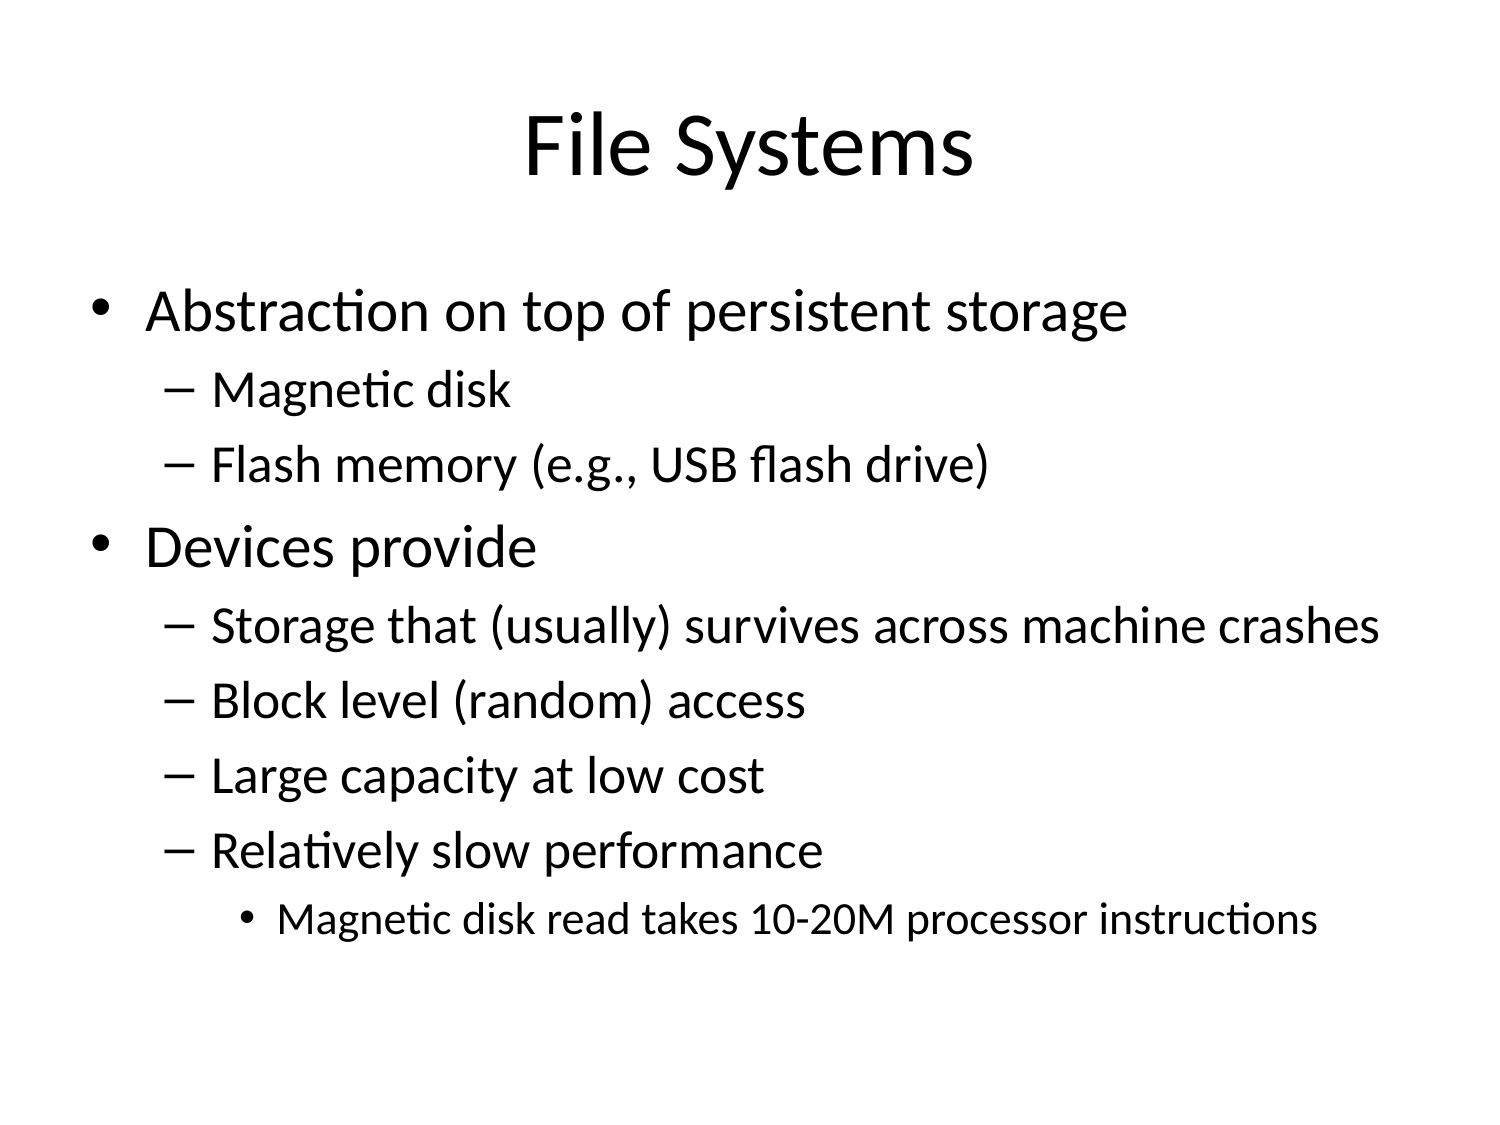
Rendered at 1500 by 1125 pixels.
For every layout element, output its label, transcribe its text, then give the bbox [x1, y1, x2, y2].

list Abstraction on top of persistent storage Magnetic disk Flash memory (e.g., USB flash drive) Devices provide Storage that (usually) survives across machine crashes Block level (random) access Large capacity at low cost Relatively slow performance Magnetic disk read takes 10-20M processor instructions [75, 262, 1425, 1005]
title File Systems [75, 45, 1425, 233]
